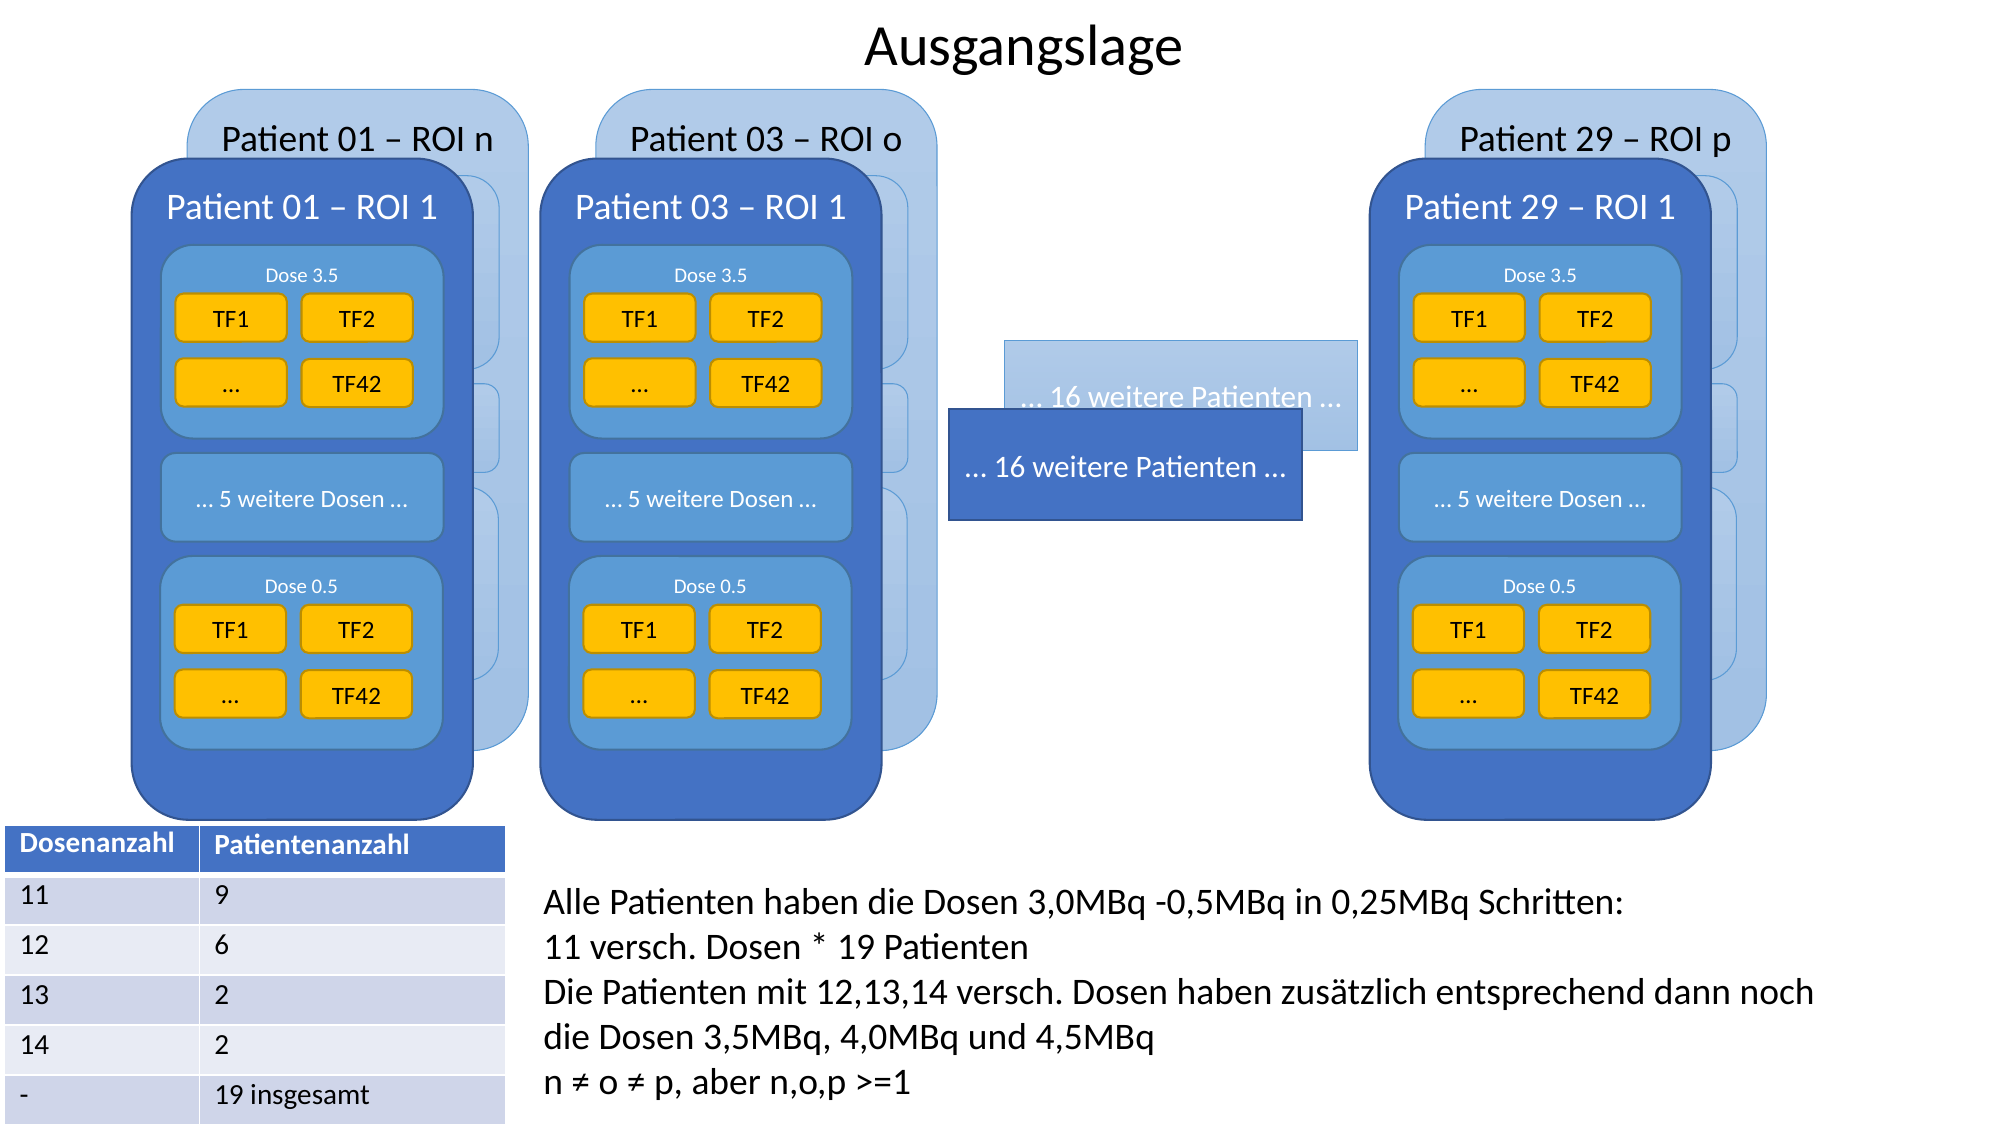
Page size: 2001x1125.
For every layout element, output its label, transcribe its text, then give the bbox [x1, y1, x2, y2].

table_cell 6 [200, 926, 505, 974]
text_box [131, 158, 1711, 820]
table_header Dosenanzahl [5, 826, 199, 872]
table_cell 2 [200, 1026, 505, 1074]
table_cell - [5, 1076, 199, 1124]
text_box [186, 89, 1767, 751]
table_cell 13 [5, 976, 199, 1024]
text_box Ausgangslage [24, 0, 2000, 84]
table_cell 9 [200, 878, 505, 924]
table_cell 19 insgesamt [200, 1076, 505, 1124]
table_header Patientenanzahl [200, 826, 505, 872]
table_cell 12 [5, 926, 199, 974]
table_cell 14 [5, 1026, 199, 1074]
text_box Alle Patienten haben die Dosen 3,0MBq -0,5MBq in 0,25MBq Schritten: 11 versch. Dosen * 19 Patienten Die Patienten mit 12,13,14 versch. Dosen haben zusätzlich entsprechend dann noch die Dosen 3,5MBq, 4,0MBq und 4,5MBq n ≠ o ≠ p, aber n,o,p >=1 [528, 870, 1833, 1110]
table_cell 11 [5, 878, 199, 924]
table_cell 2 [200, 976, 505, 1024]
